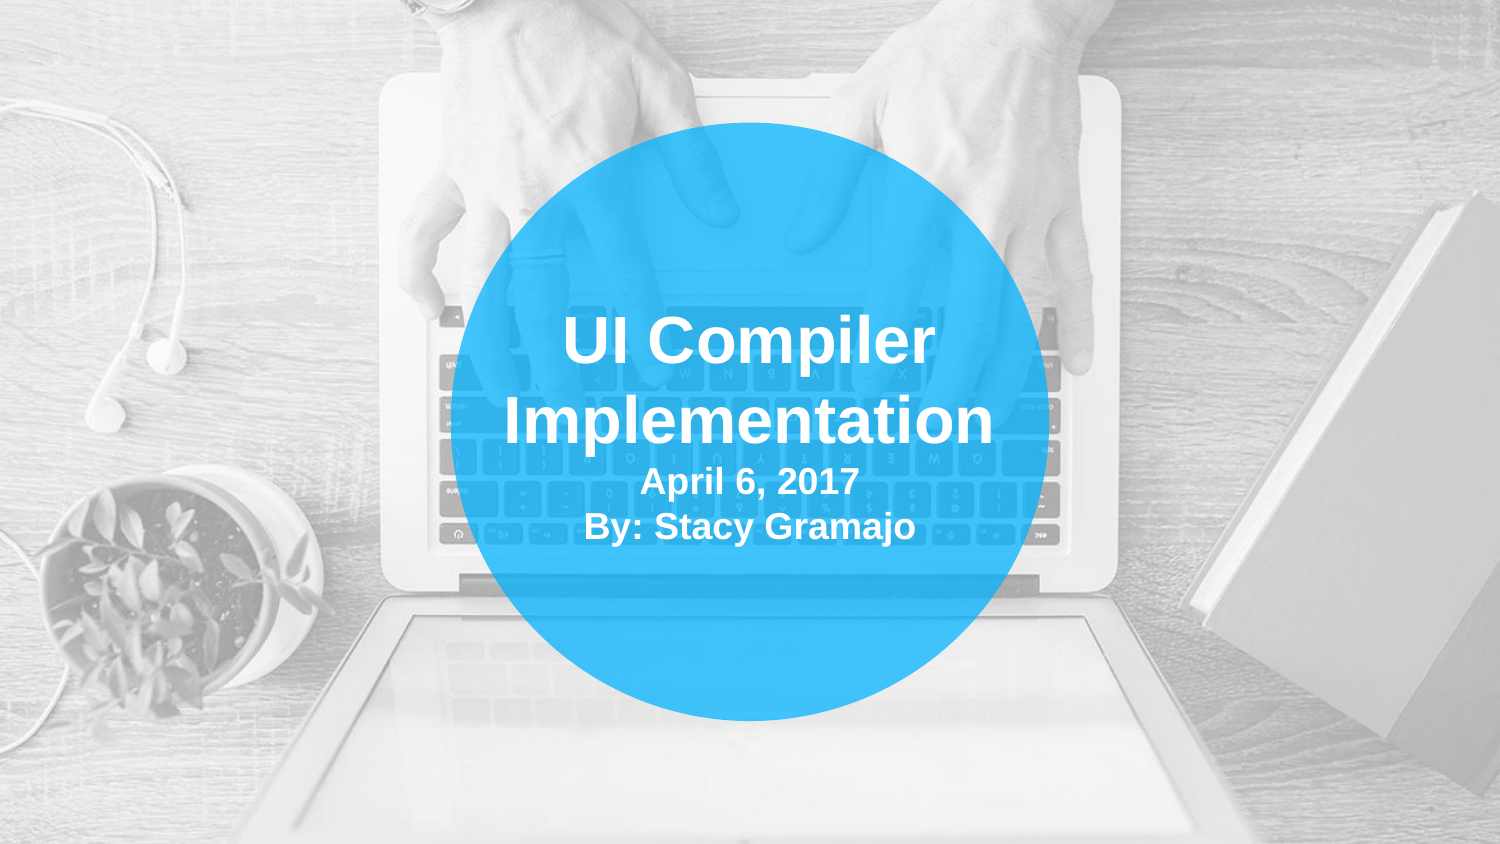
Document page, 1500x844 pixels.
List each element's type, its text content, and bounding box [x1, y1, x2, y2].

title UI Compiler Implementation April 6, 2017 By: Stacy Gramajo [450, 122, 1050, 722]
